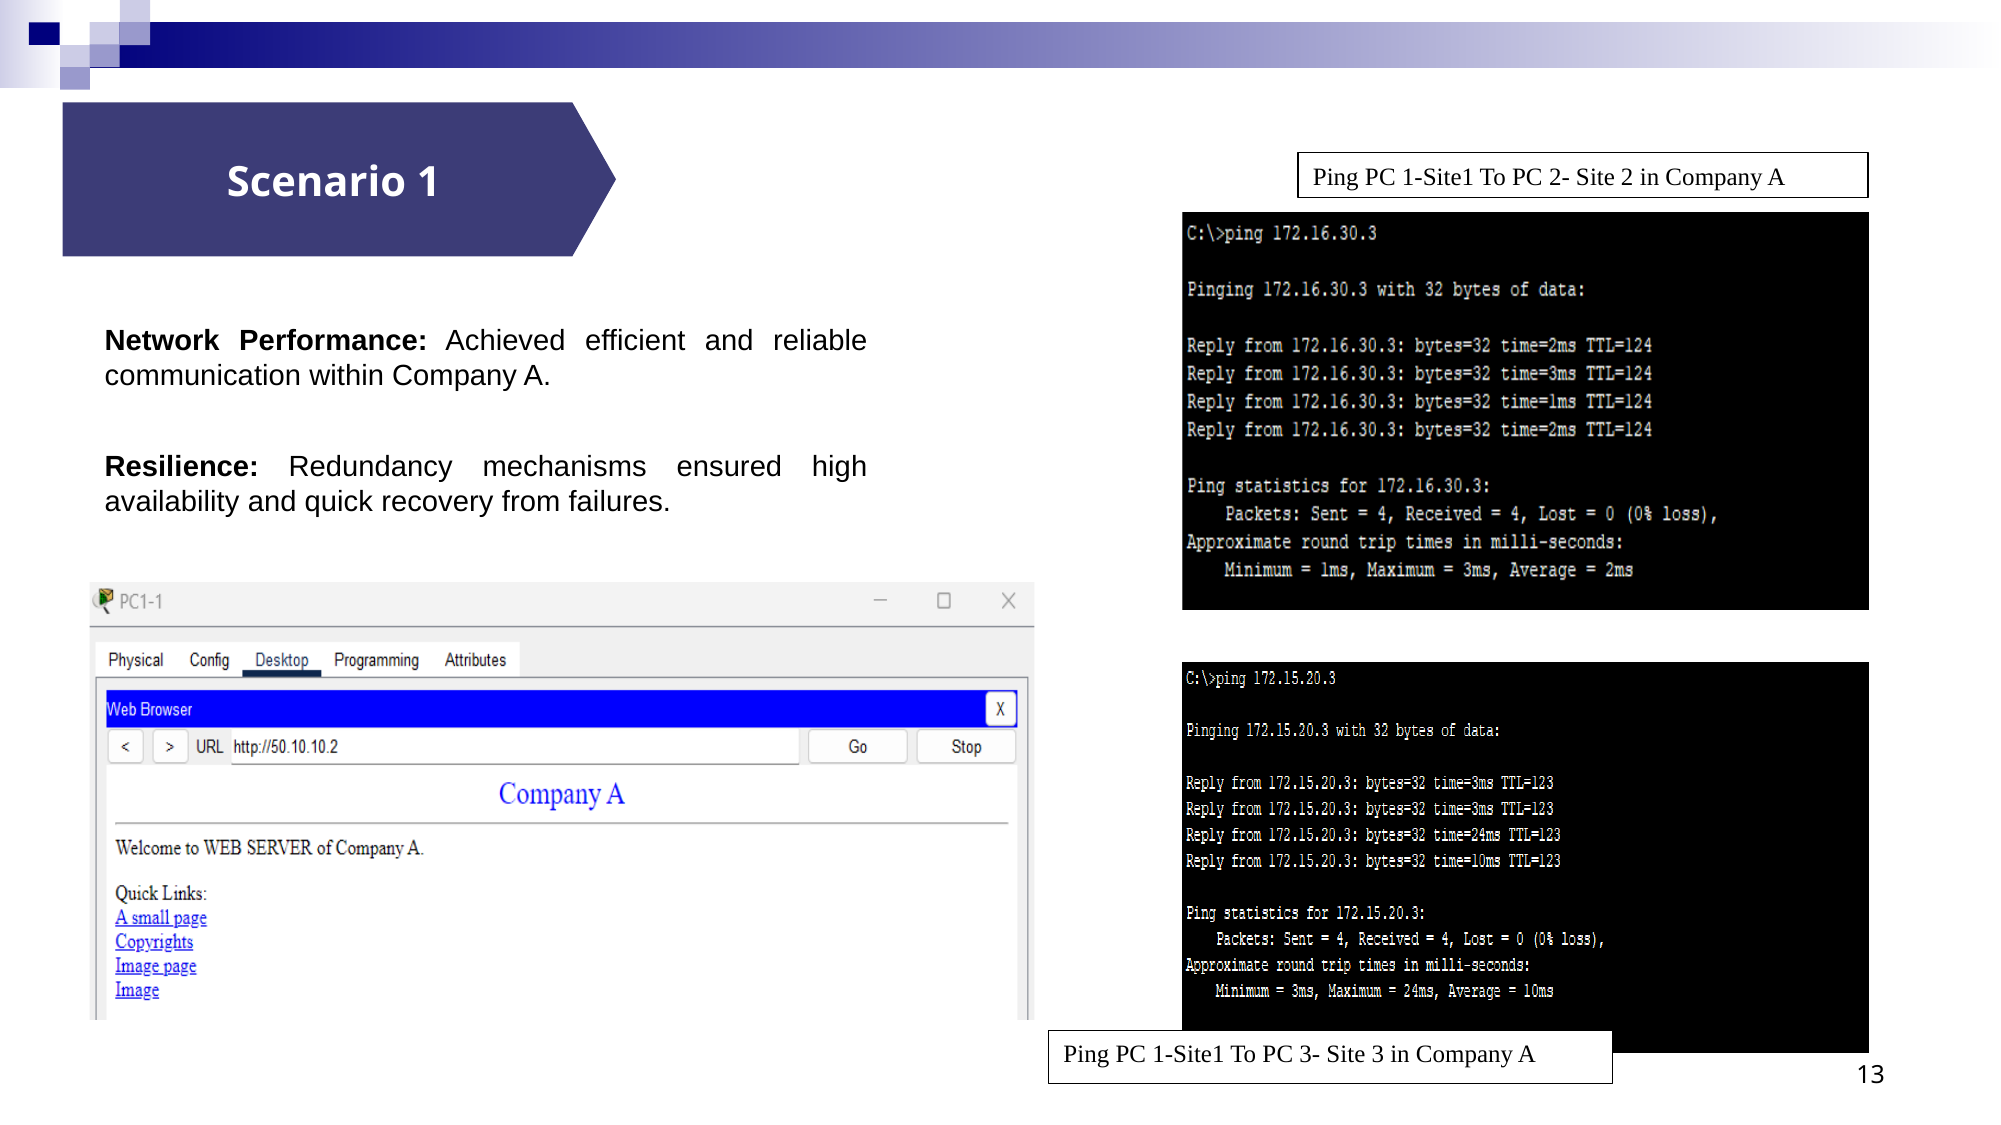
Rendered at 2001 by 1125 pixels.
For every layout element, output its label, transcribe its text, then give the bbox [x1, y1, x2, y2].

picture [1179, 662, 1869, 1054]
picture [1179, 212, 1869, 610]
text_box Network Performance: Achieved efficient and reliable communication within Company A. [89, 313, 884, 399]
text_box Scenario 1 [60, 100, 618, 259]
picture [89, 581, 1035, 1020]
text_box Ping PC 1-Site1 To PC 2- Site 2 in Company A [1297, 152, 1869, 198]
slide_number 13 [1433, 1024, 1901, 1101]
text_box Resilience: Redundancy mechanisms ensured high availability and quick recovery from failures. [89, 439, 884, 525]
text_box Ping PC 1-Site1 To PC 3- Site 3 in Company A [1048, 1030, 1613, 1084]
